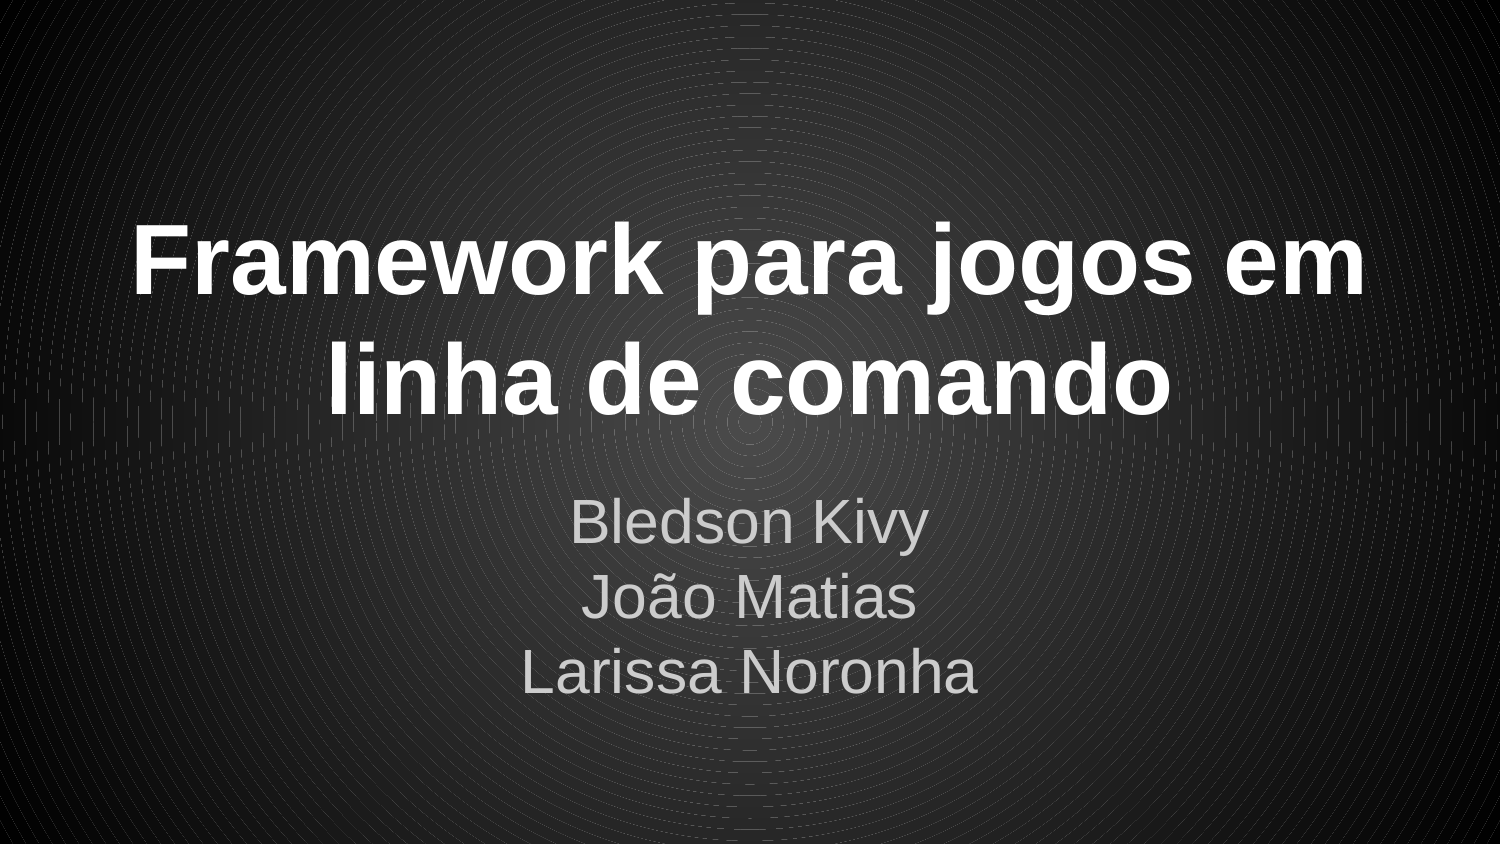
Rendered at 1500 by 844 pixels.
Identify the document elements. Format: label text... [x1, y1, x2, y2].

subtitle Bledson Kivy João Matias Larissa Noronha [112, 465, 1388, 595]
title Framework para jogos em linha de comando [112, 259, 1388, 450]
